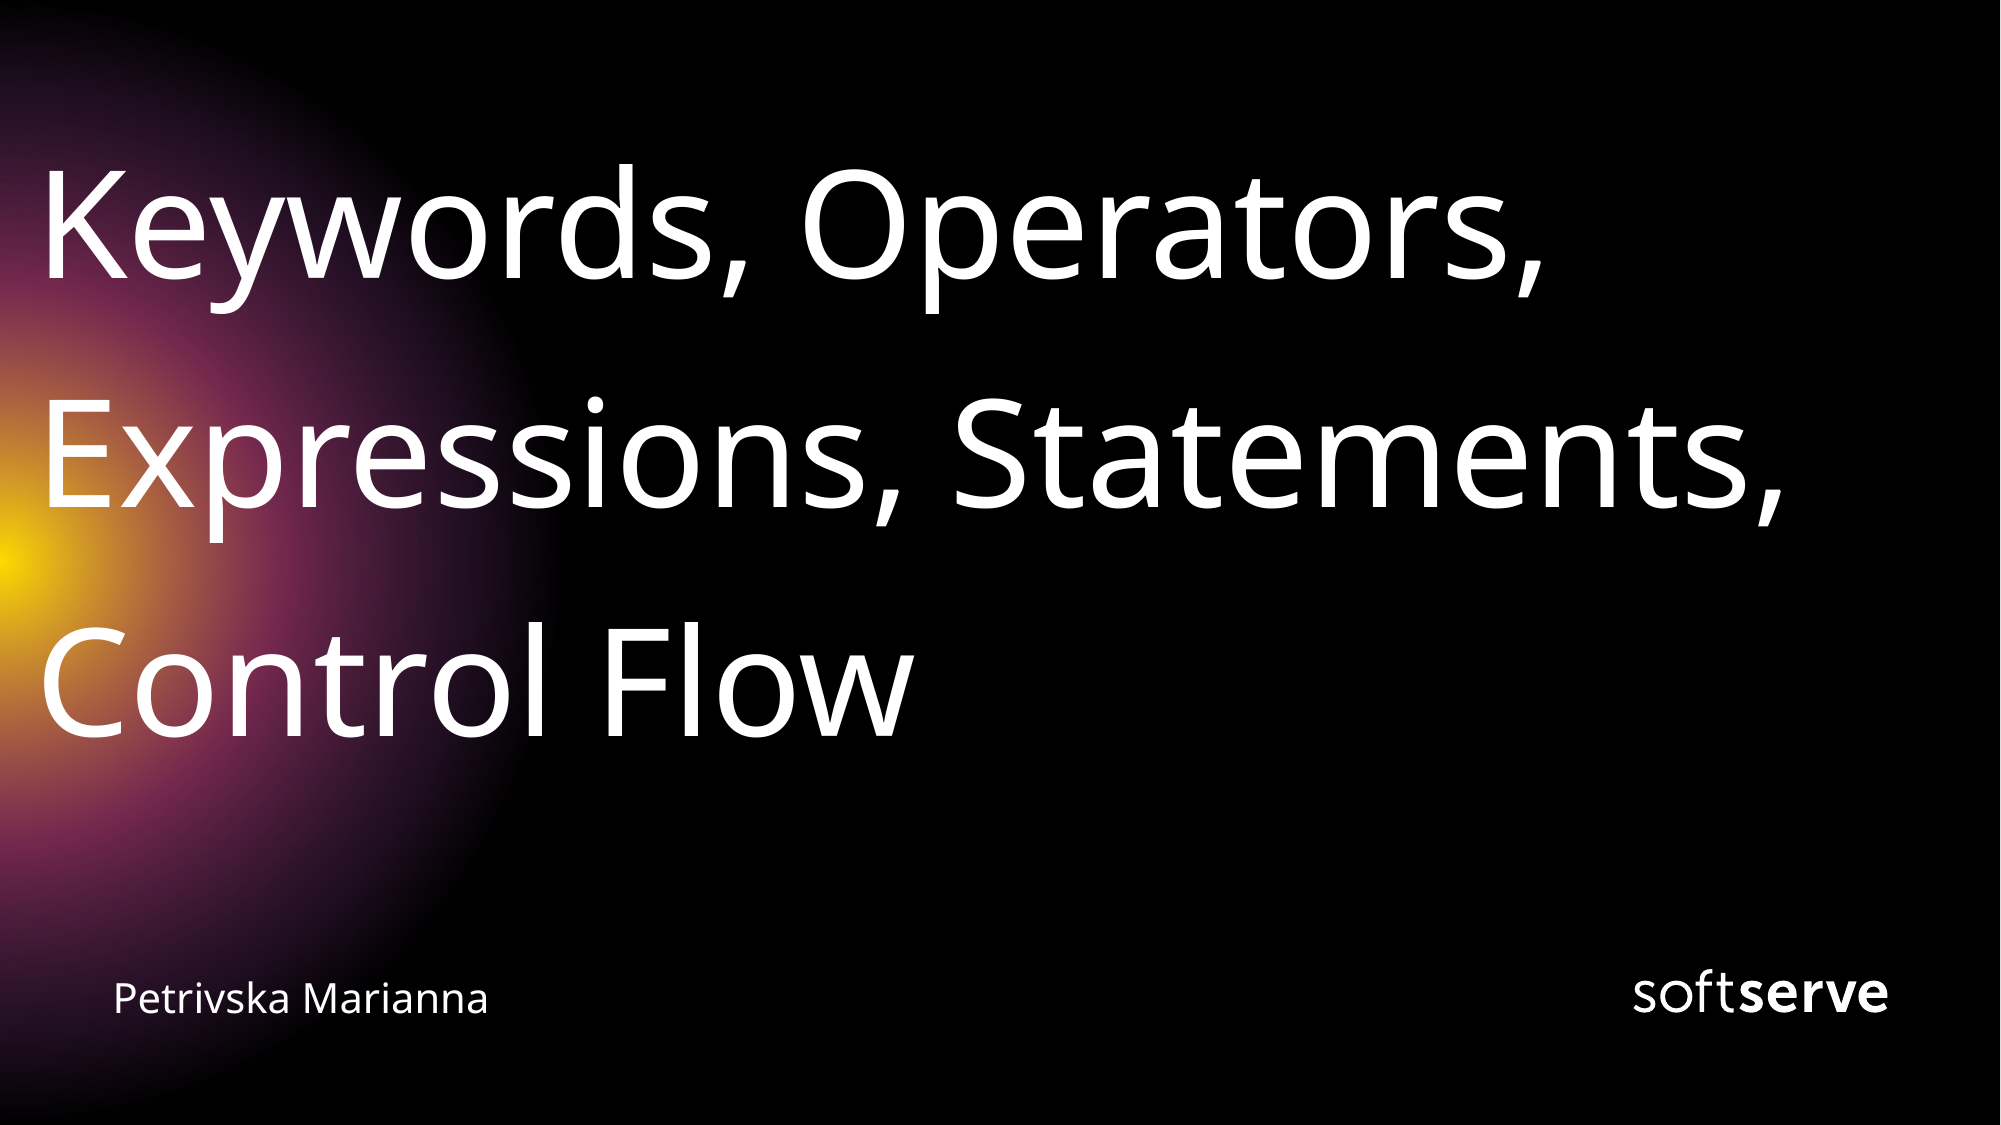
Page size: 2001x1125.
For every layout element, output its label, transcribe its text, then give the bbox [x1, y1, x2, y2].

title Keywords, Operators, Expressions, Statements, Control Flow [20, 71, 1999, 1125]
picture [0, 0, 2001, 1125]
list Petrivska Marianna [112, 970, 682, 1019]
